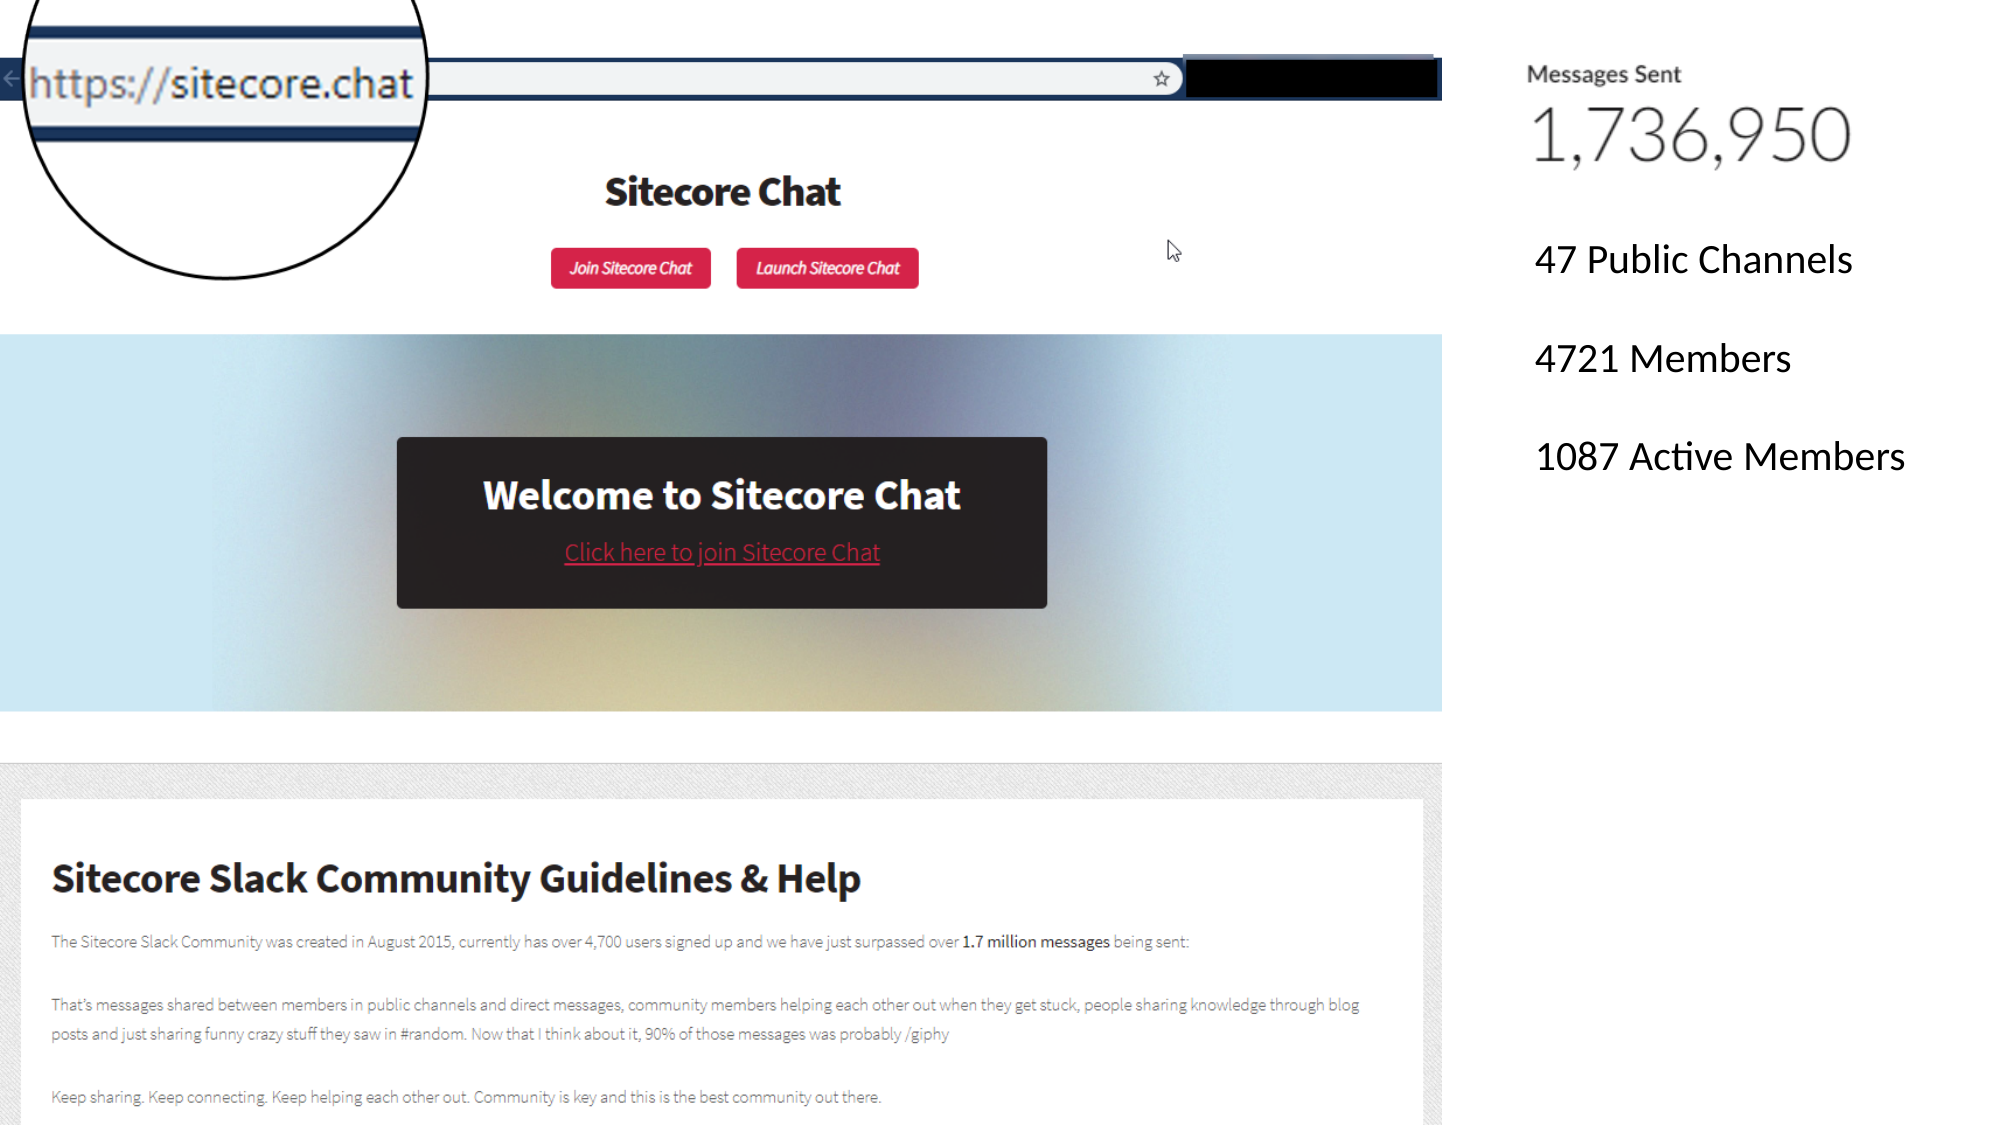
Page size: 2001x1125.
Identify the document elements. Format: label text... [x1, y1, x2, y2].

picture [0, 0, 1442, 1125]
text_box 1087 Active Members [1519, 421, 1954, 487]
text_box 47 Public Channels [1519, 224, 1897, 290]
picture [1519, 56, 1864, 177]
text_box 4721 Members [1519, 322, 1897, 388]
